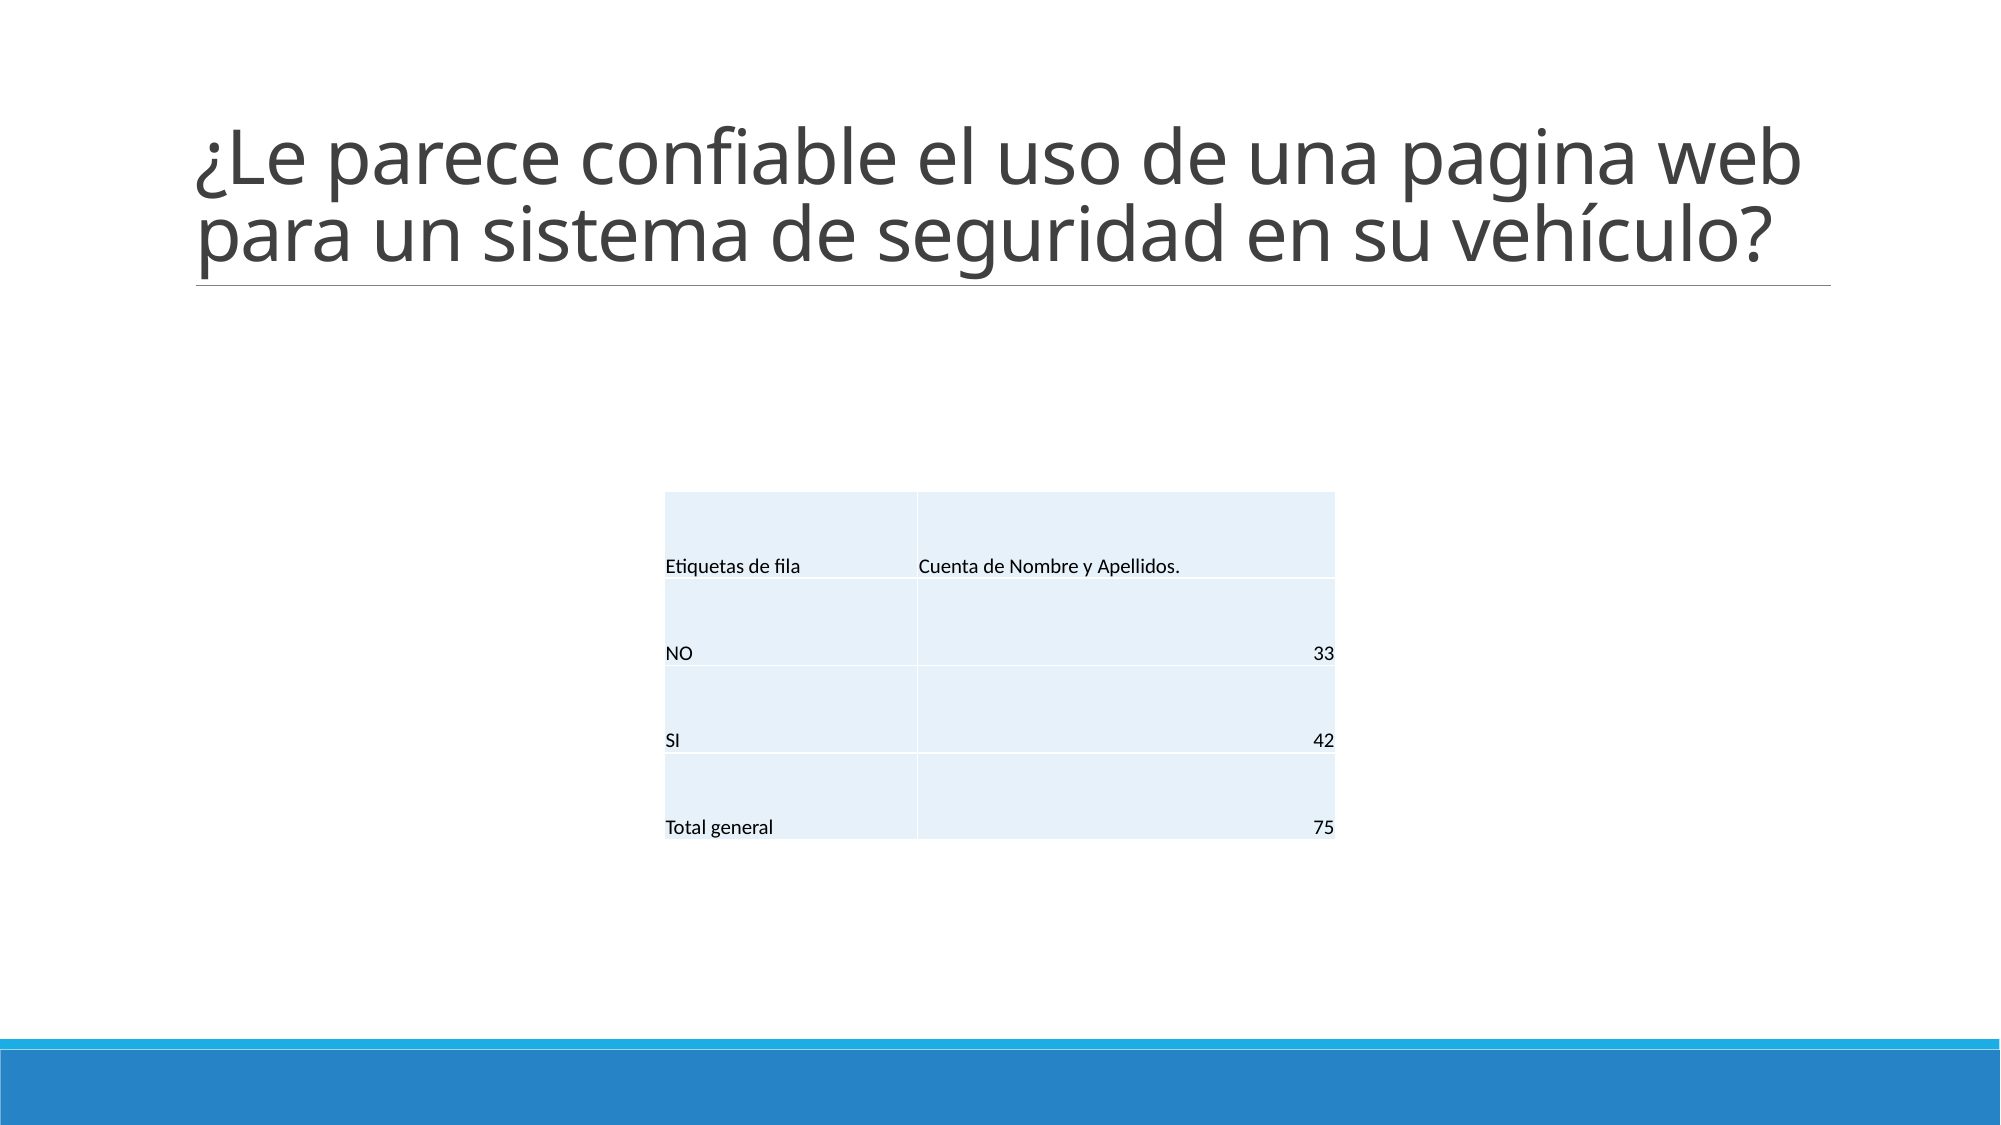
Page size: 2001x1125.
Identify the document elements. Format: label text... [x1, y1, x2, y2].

table_header Etiquetas de fila [665, 492, 917, 577]
table_header Cuenta de Nombre y Apellidos. [918, 492, 1335, 577]
table_cell NO [665, 579, 917, 665]
title ¿Le parece confiable el uso de una pagina web para un sistema de seguridad en su vehículo? [180, 47, 1830, 285]
table_cell 33 [918, 579, 1335, 665]
table_cell 42 [918, 666, 1335, 752]
table_cell 75 [918, 754, 1335, 839]
table_cell Total general [665, 754, 917, 839]
table_cell SI [665, 666, 917, 752]
